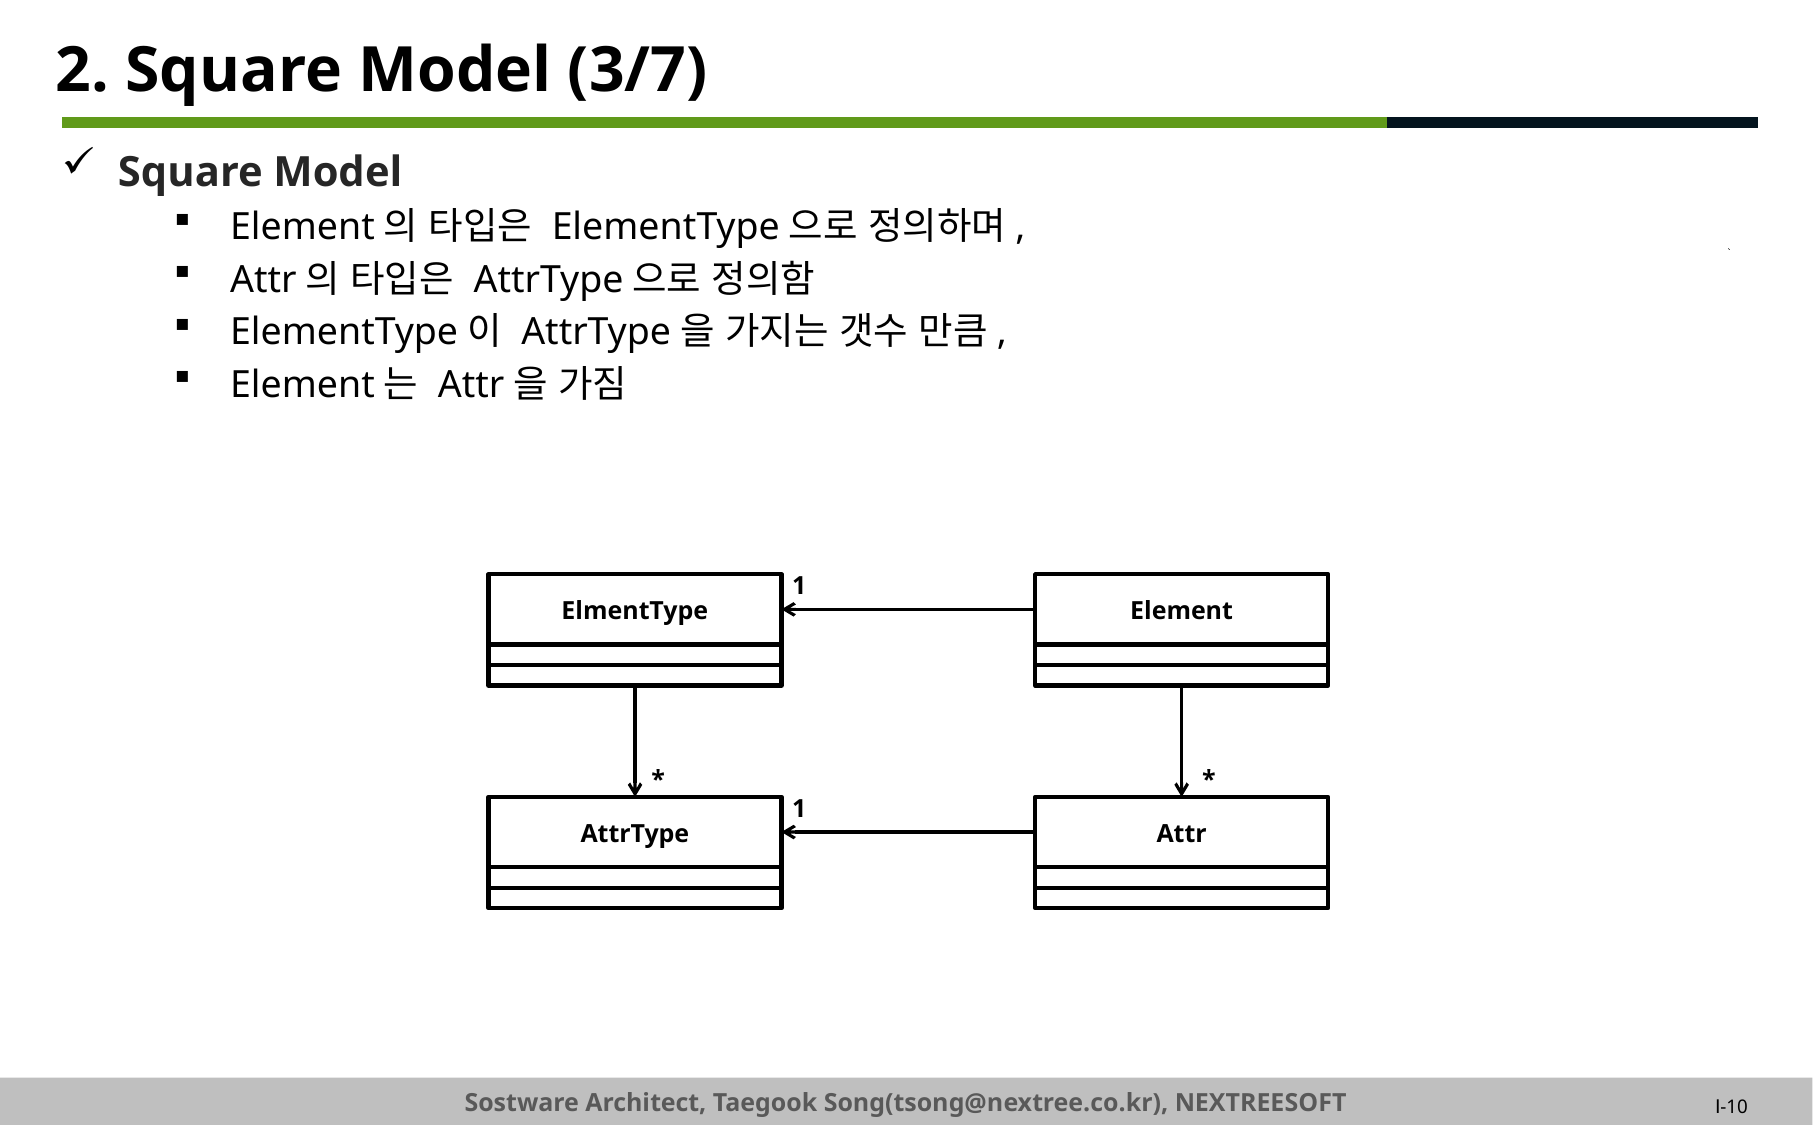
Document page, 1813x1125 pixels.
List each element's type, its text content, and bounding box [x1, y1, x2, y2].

text_box Attr [1033, 795, 1330, 865]
text_box Element [1033, 572, 1330, 642]
text_box [1033, 663, 1330, 688]
title 2. Square Model (3/7) [55, 18, 1755, 115]
text_box 1 [777, 562, 848, 608]
list Square Model Element의 타입은 ElementType으로 정의하며, Attr의 타입은 AttrType으로 정의함 ElementType이 AttrType을 가지는 갯수 만큼, Element는 Attr을 가짐 [55, 137, 1723, 421]
text_box [486, 642, 784, 663]
text_box [1033, 865, 1330, 886]
text_box * [1187, 756, 1235, 801]
text_box * [636, 756, 684, 801]
text_box [1033, 642, 1330, 663]
text_box [486, 663, 784, 688]
text_box [486, 886, 784, 910]
text_box AttrType [486, 795, 784, 865]
text_box [1033, 886, 1330, 910]
text_box ElmentType [486, 572, 784, 642]
text_box [486, 865, 784, 886]
text_box 1 [777, 785, 848, 830]
